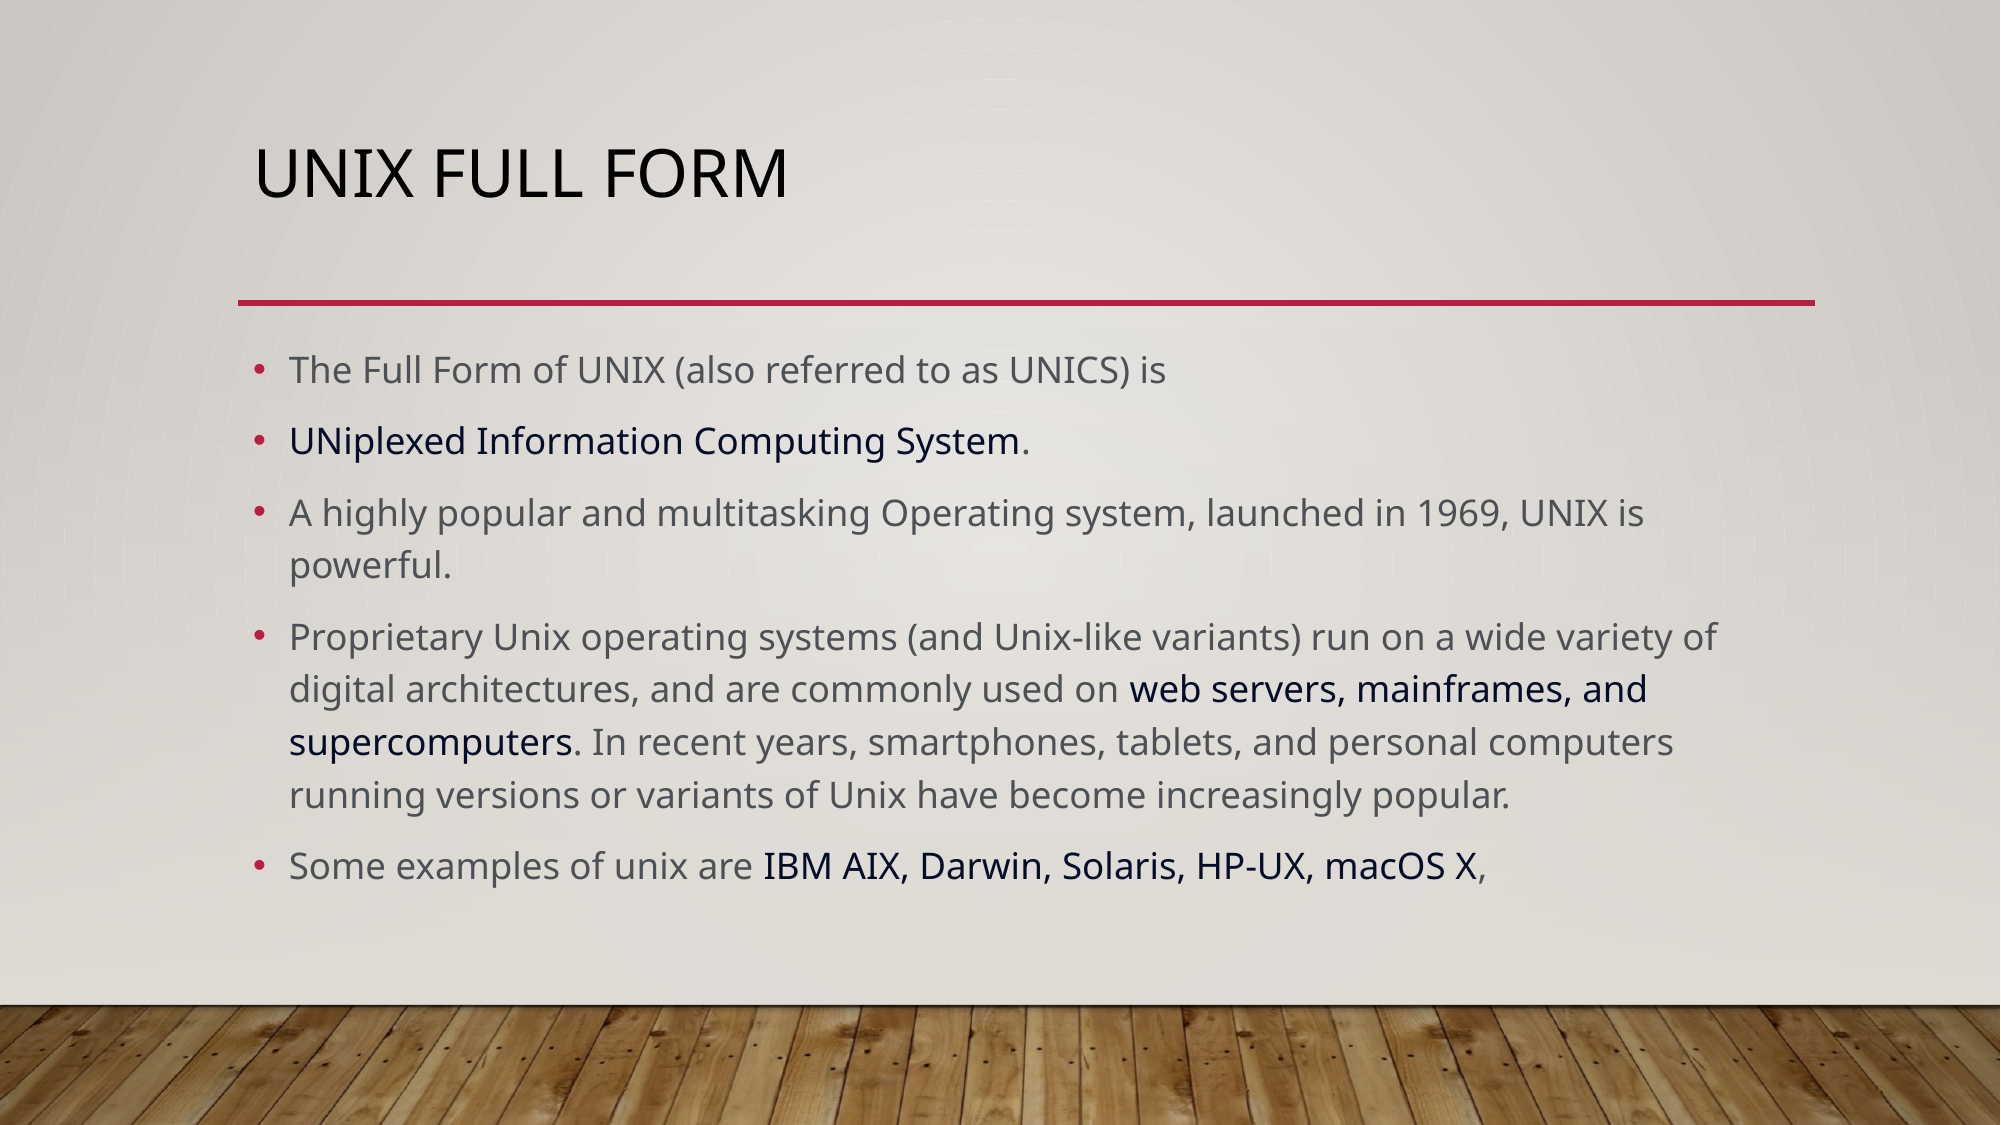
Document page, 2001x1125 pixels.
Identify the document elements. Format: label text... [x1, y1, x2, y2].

list The Full Form of UNIX (also referred to as UNICS) is UNiplexed Information Computing System. A highly popular and multitasking Operating system, launched in 1969, UNIX is powerful. Proprietary Unix operating systems (and Unix-like variants) run on a wide variety of digital architectures, and are commonly used on web servers, mainframes, and supercomputers. In recent years, smartphones, tablets, and personal computers running versions or variants of Unix have become increasingly popular. Some examples of unix are IBM AIX, Darwin, Solaris, HP-UX, macOS X, [238, 330, 1814, 897]
title Unix full form [238, 131, 1814, 305]
picture [0, 1005, 2000, 1125]
